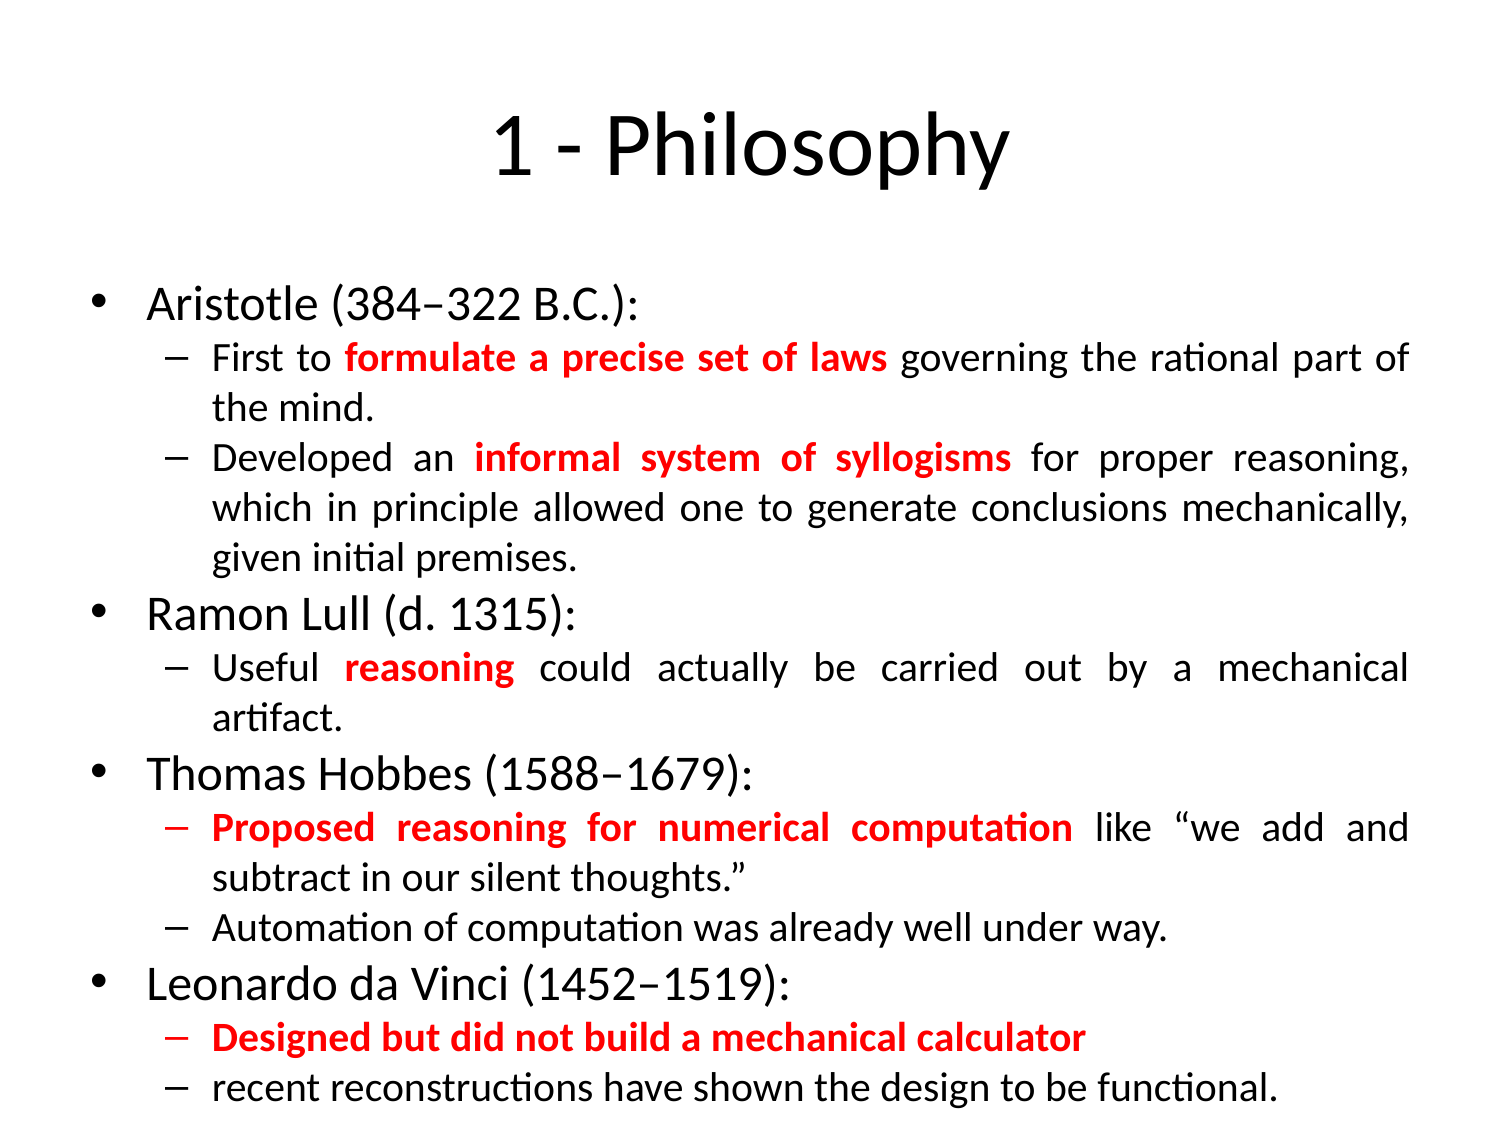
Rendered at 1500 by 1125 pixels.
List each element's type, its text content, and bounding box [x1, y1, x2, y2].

list Aristotle (384–322 B.C.): First to formulate a precise set of laws governing the rational part of the mind. Developed an informal system of syllogisms for proper reasoning, which in principle allowed one to generate conclusions mechanically, given initial premises. Ramon Lull (d. 1315): Useful reasoning could actually be carried out by a mechanical artifact. Thomas Hobbes (1588–1679): Proposed reasoning for numerical computation like “we add and subtract in our silent thoughts.” Automation of computation was already well under way. Leonardo da Vinci (1452–1519): Designed but did not build a mechanical calculator recent reconstructions have shown the design to be functional. [75, 262, 1425, 1005]
title 1 - Philosophy [75, 45, 1425, 233]
